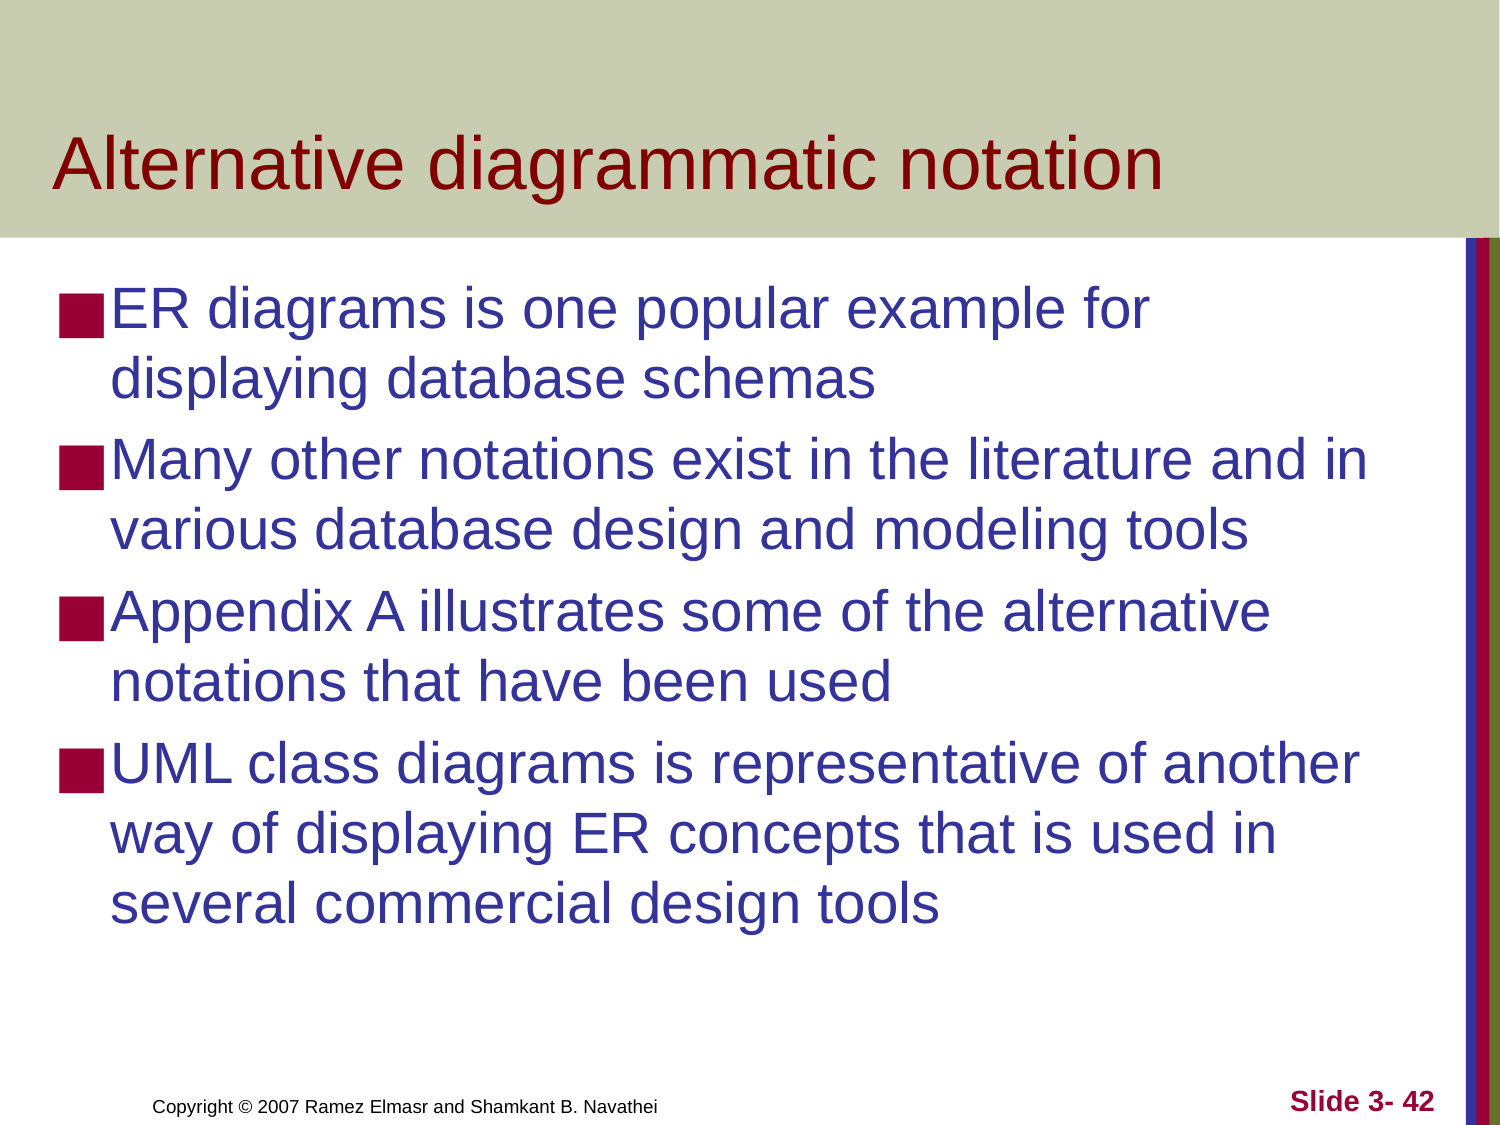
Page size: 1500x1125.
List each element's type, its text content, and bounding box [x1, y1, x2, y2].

title Alternative diagrammatic notation [37, 49, 1317, 213]
text_box Slide 3- ‹#› [1137, 1049, 1450, 1125]
list ER diagrams is one popular example for displaying database schemas Many other notations exist in the literature and in various database design and modeling tools Appendix A illustrates some of the alternative notations that have been used UML class diagrams is representative of another way of displaying ER concepts that is used in several commercial design tools [39, 262, 1400, 1013]
